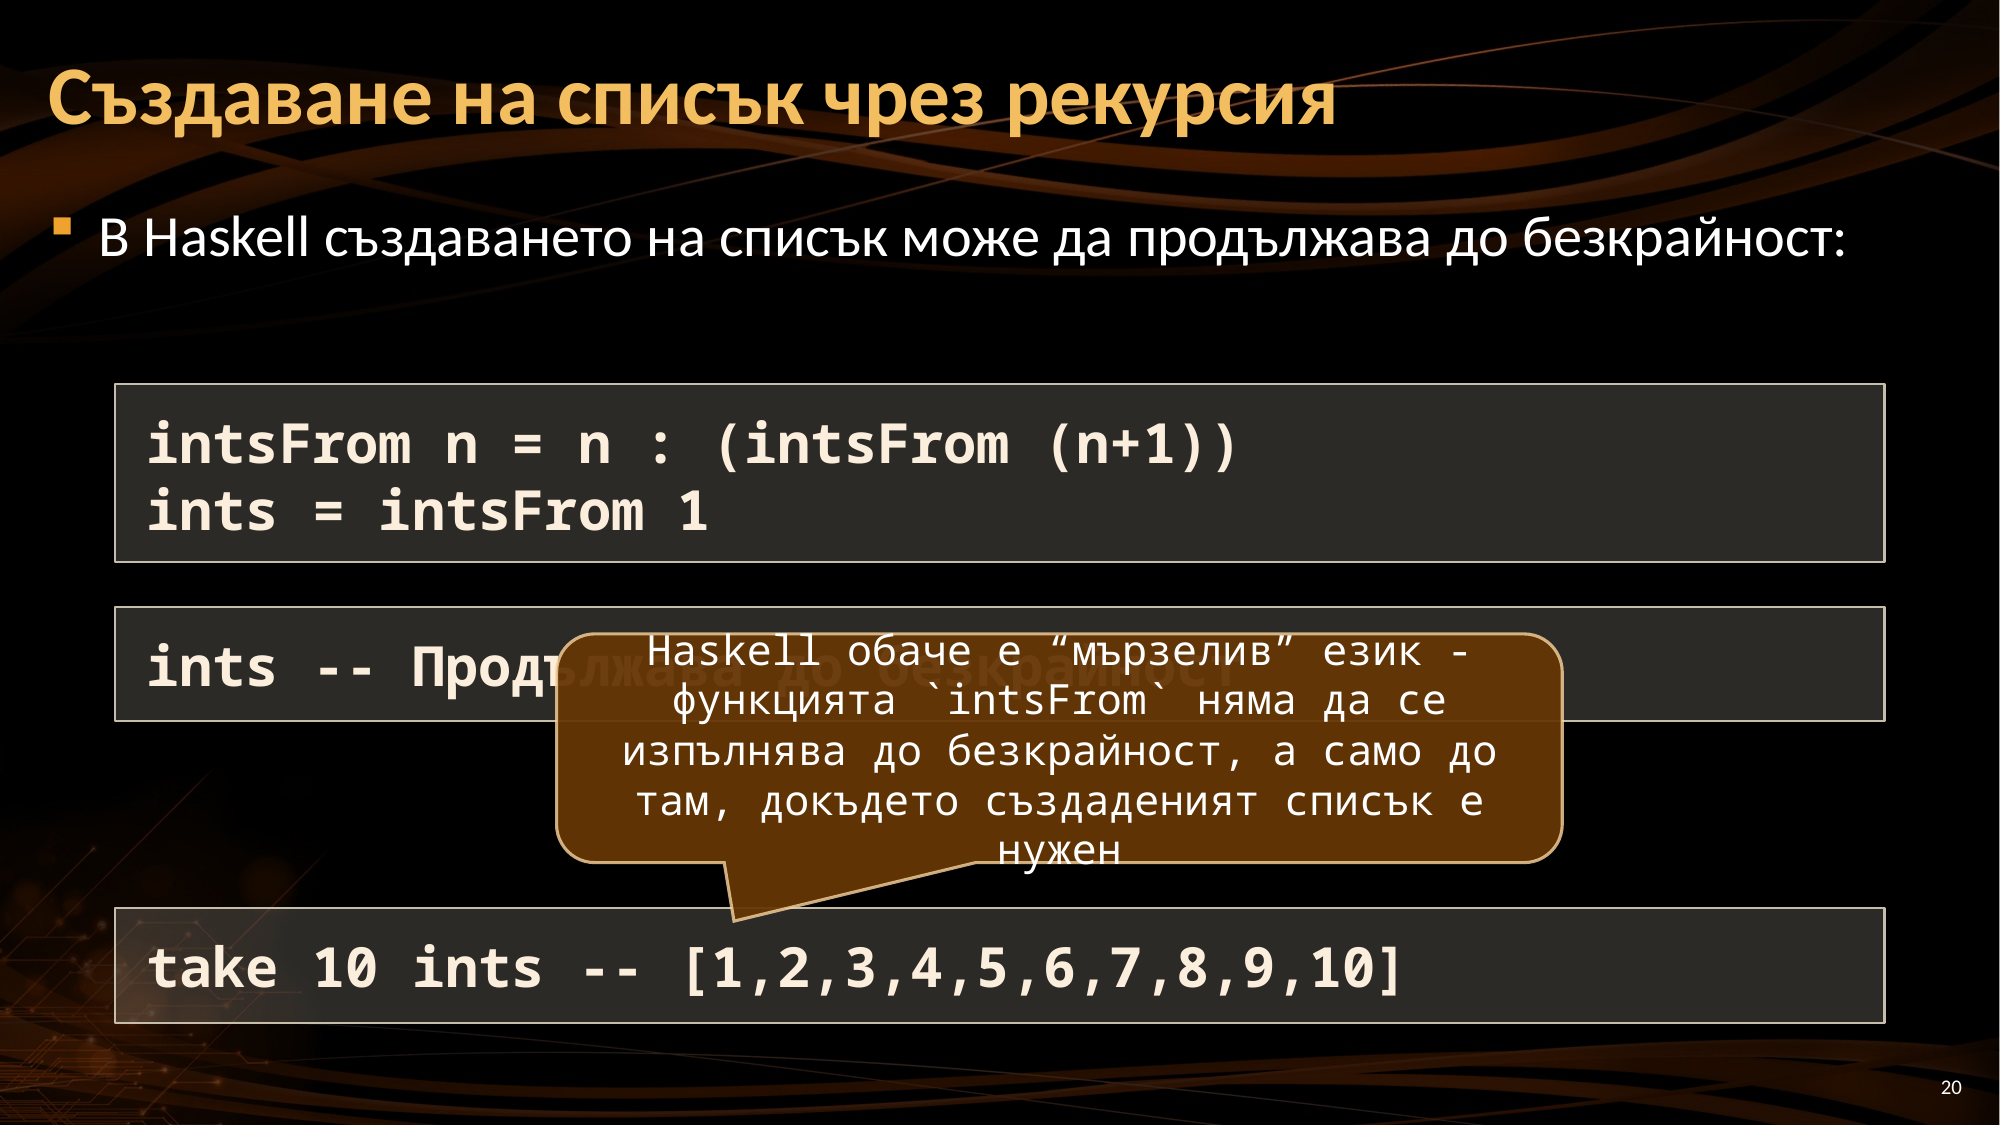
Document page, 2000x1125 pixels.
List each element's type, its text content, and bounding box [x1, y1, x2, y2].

text_box Haskell обаче е “мързелив” език - функцията `intsFrom` няма да се изпълнява до безкрайност, а само до там, докъдето създаденият списък е нужен [556, 633, 1563, 922]
text_box take 10 ints -- [1,2,3,4,5,6,7,8,9,10] [114, 908, 1885, 1023]
text_box intsFrom n = n : (intsFrom (n+1)) ints = intsFrom 1 [114, 384, 1885, 563]
slide_number 20 [1897, 1070, 1968, 1103]
list В Haskell създаването на списък може да продължава до безкрайност: [31, 189, 1968, 1103]
text_box ints -- Продължава до безкрайност [114, 606, 1885, 722]
title Създаване на списък чрез рекурсия [30, 6, 1968, 189]
picture [0, 0, 2000, 1125]
